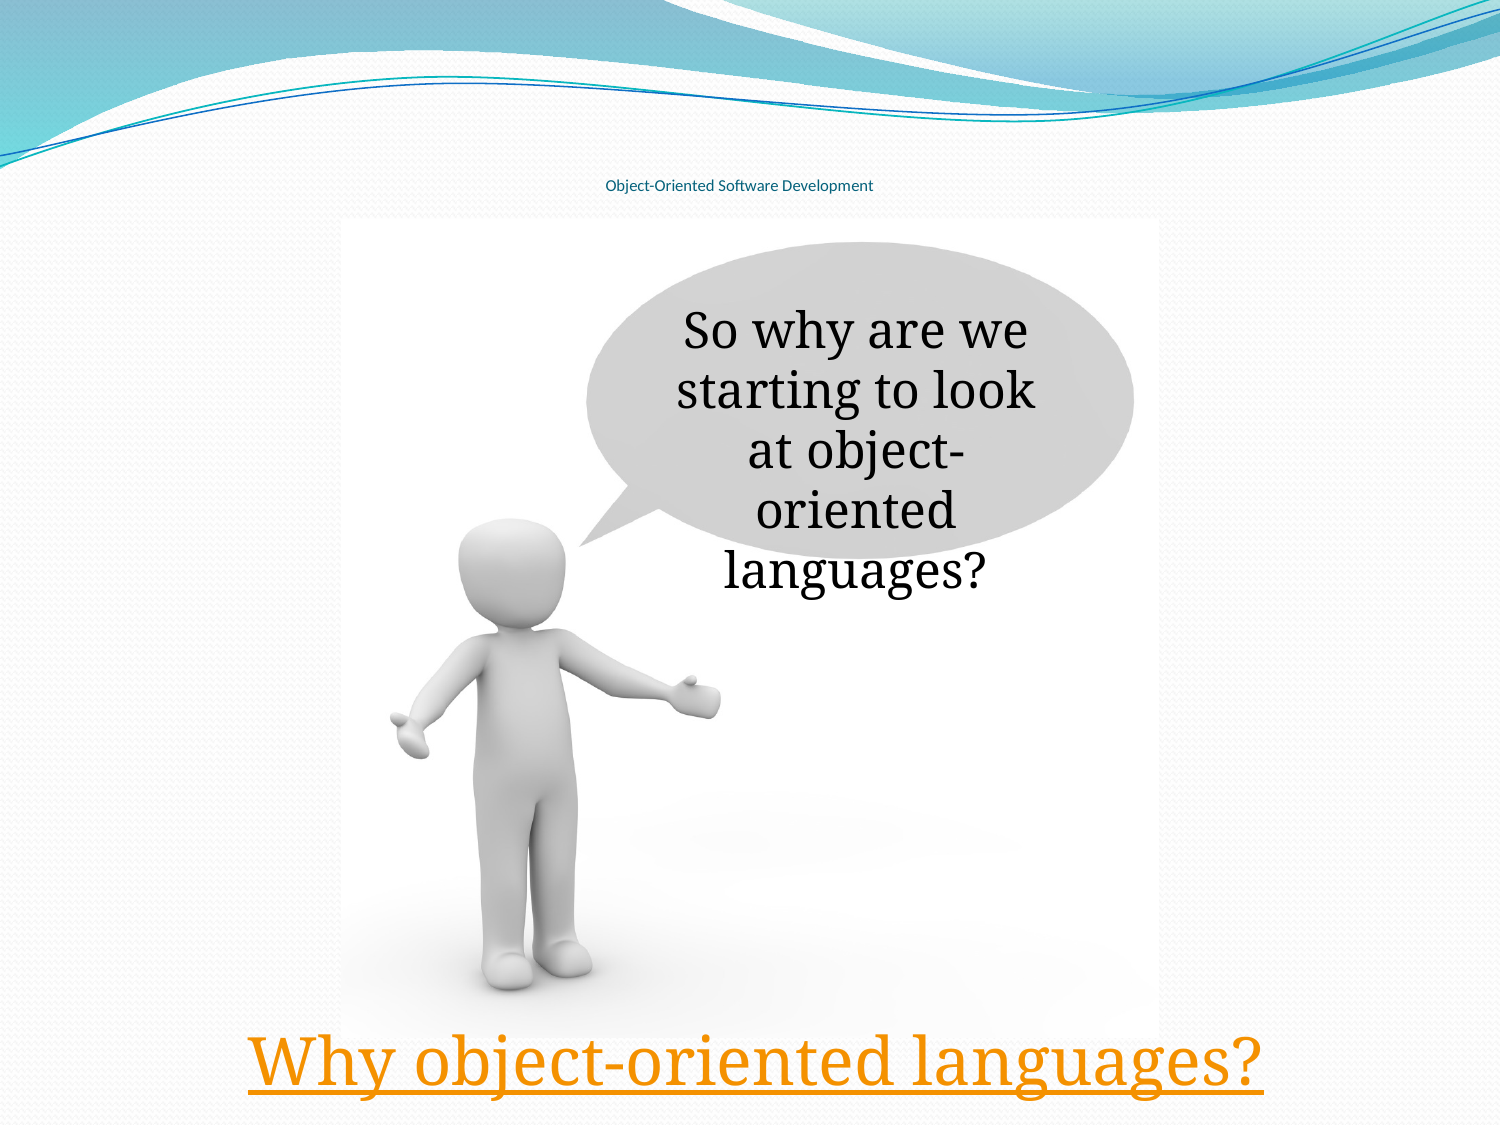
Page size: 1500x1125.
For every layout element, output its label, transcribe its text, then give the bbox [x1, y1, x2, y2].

text_box Why object-oriented languages? [29, 1011, 1483, 1117]
title Object-Oriented Software Development [64, 66, 1415, 195]
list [340, 219, 1159, 1038]
